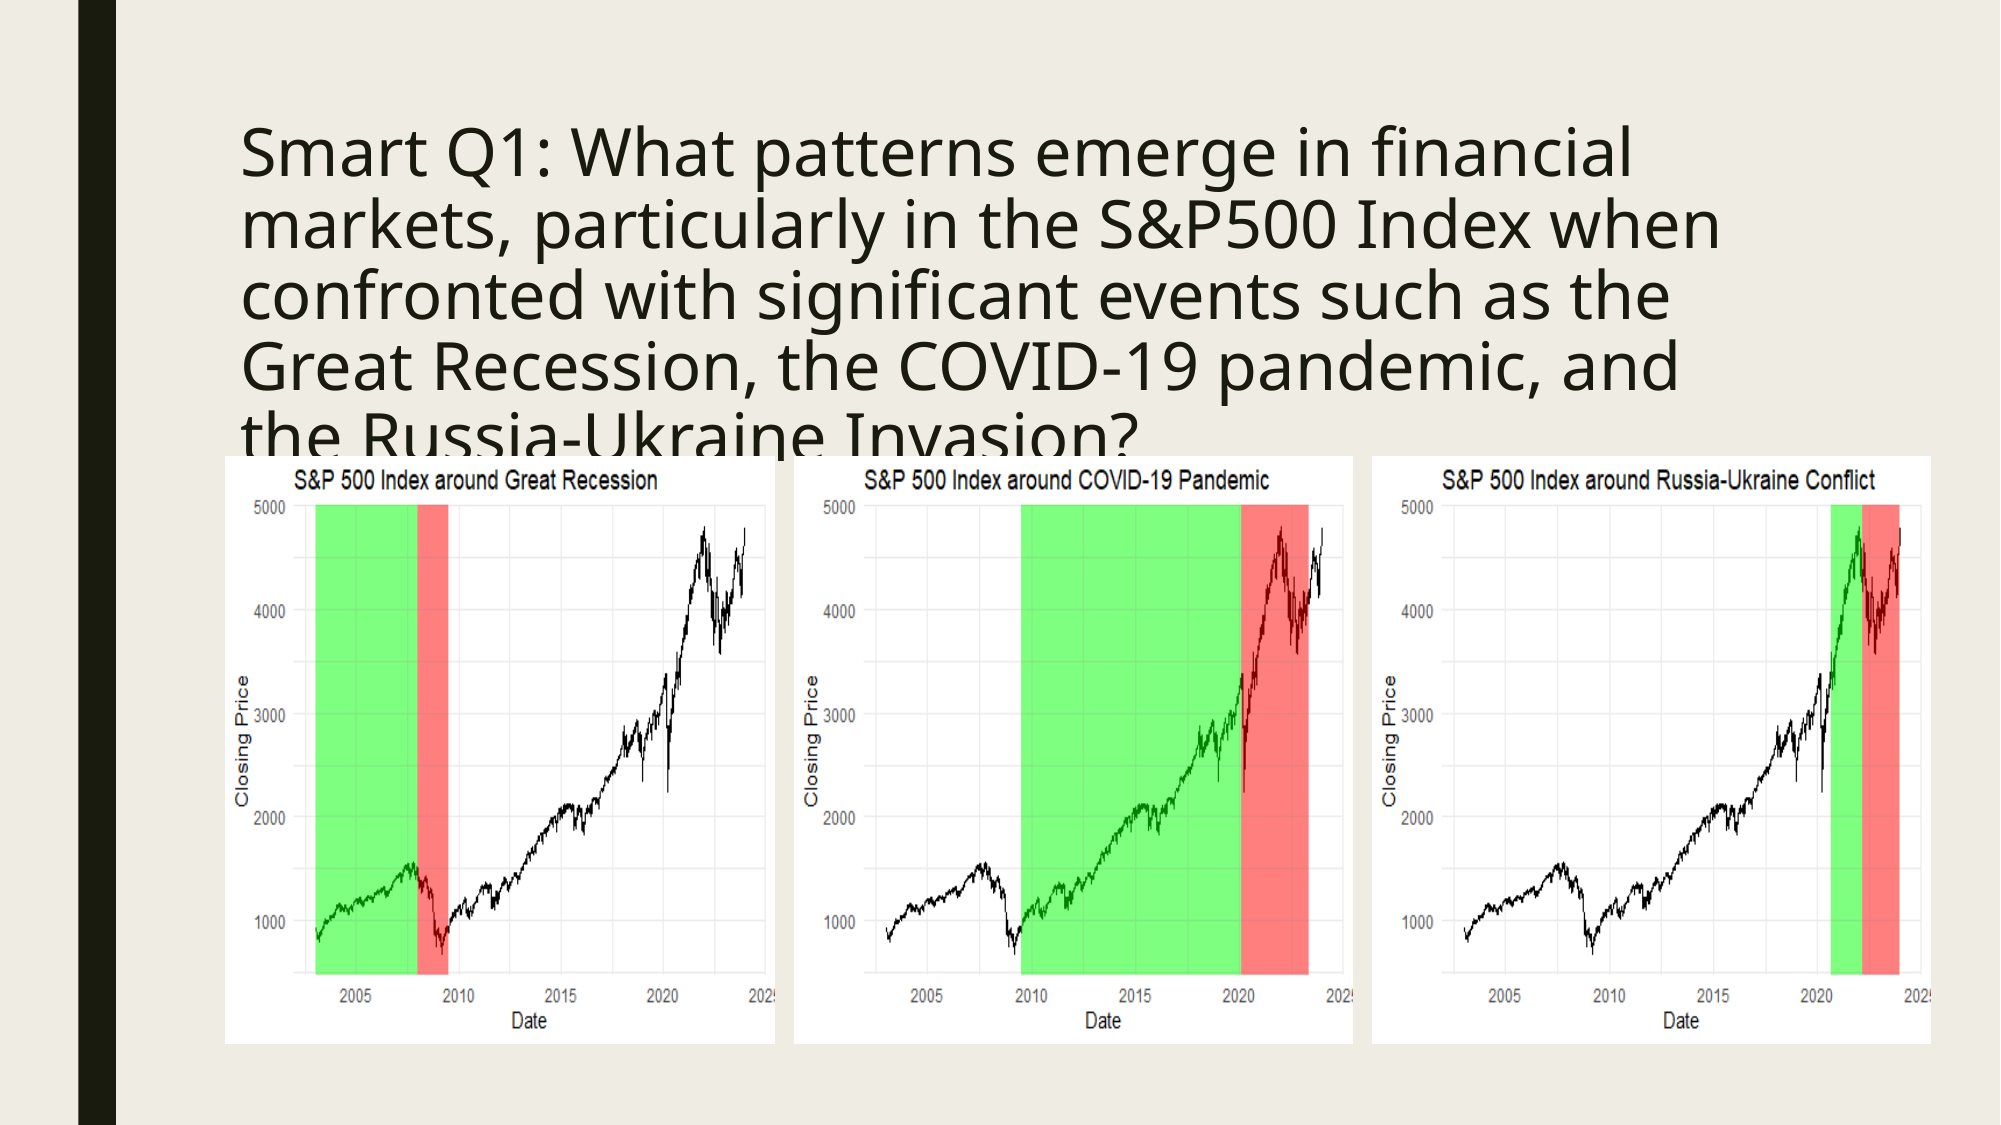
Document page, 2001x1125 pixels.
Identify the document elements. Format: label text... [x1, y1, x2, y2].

picture [1372, 456, 1931, 1044]
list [224, 456, 775, 1044]
picture [794, 456, 1353, 1044]
title Smart Q1: What patterns emerge in financial markets, particularly in the S&P500 Index when confronted with significant events such as the Great Recession, the COVID-19 pandemic, and the Russia-Ukraine Invasion? [225, 112, 1800, 357]
